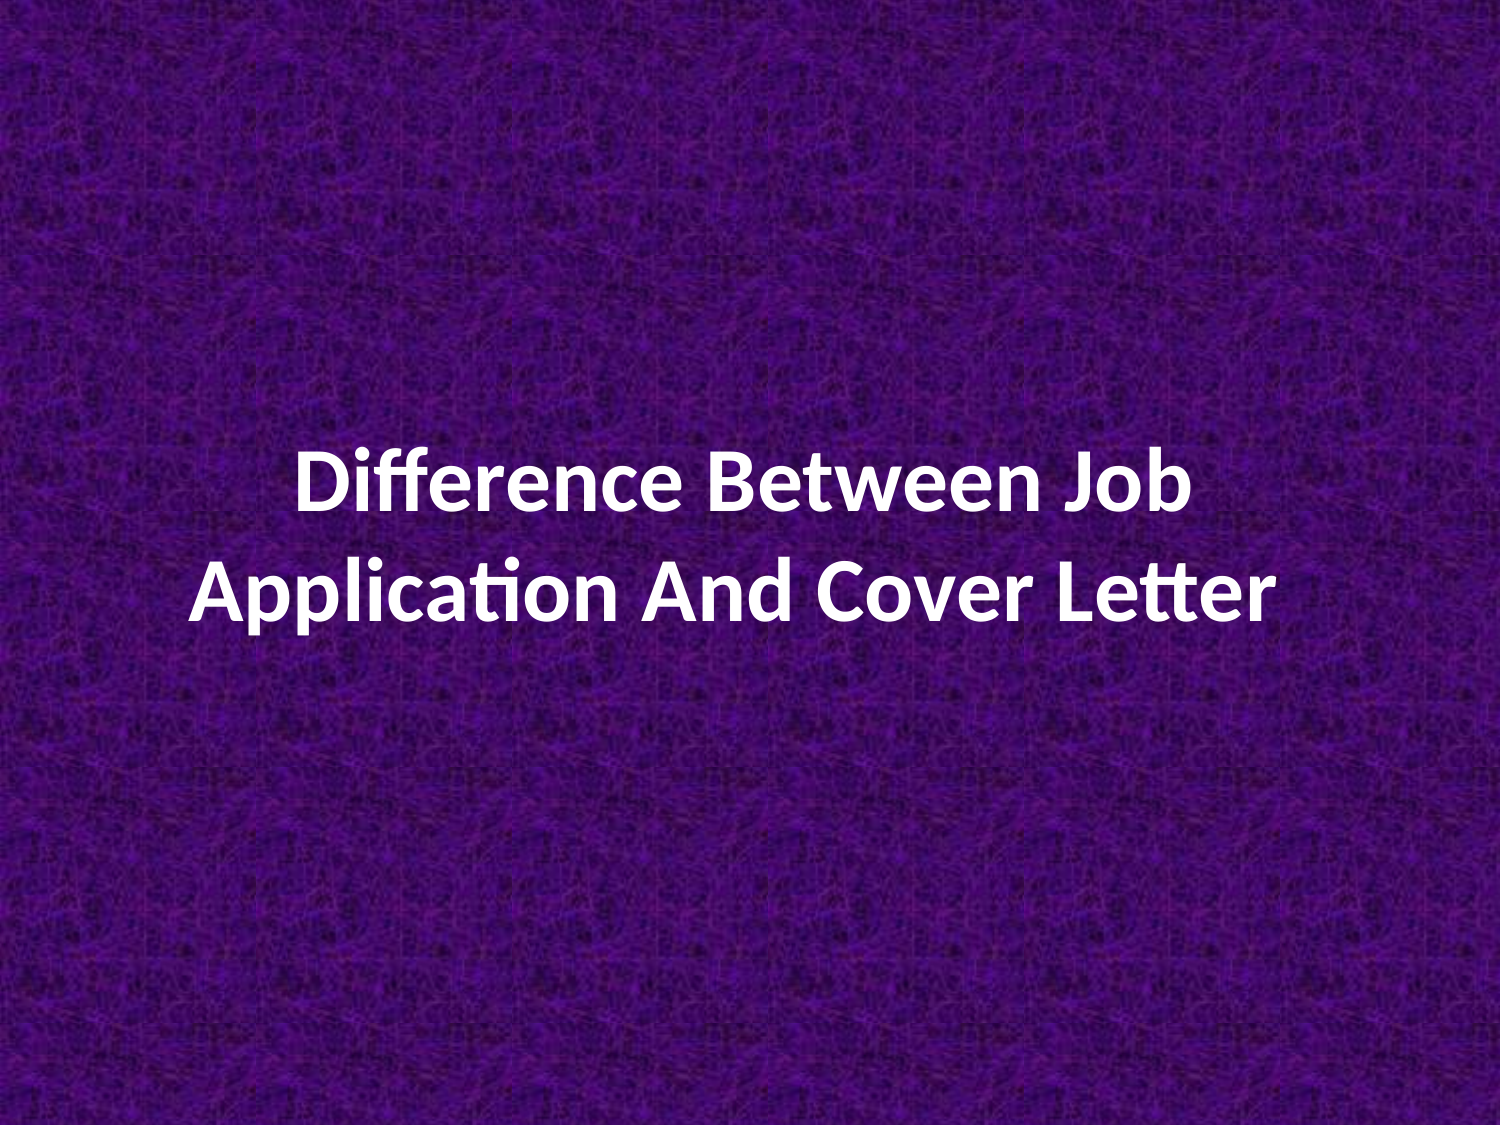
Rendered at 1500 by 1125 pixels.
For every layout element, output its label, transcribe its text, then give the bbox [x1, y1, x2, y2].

picture [0, 0, 1500, 1125]
text_box Difference Between Job Application And Cover Letter [125, 412, 1363, 648]
